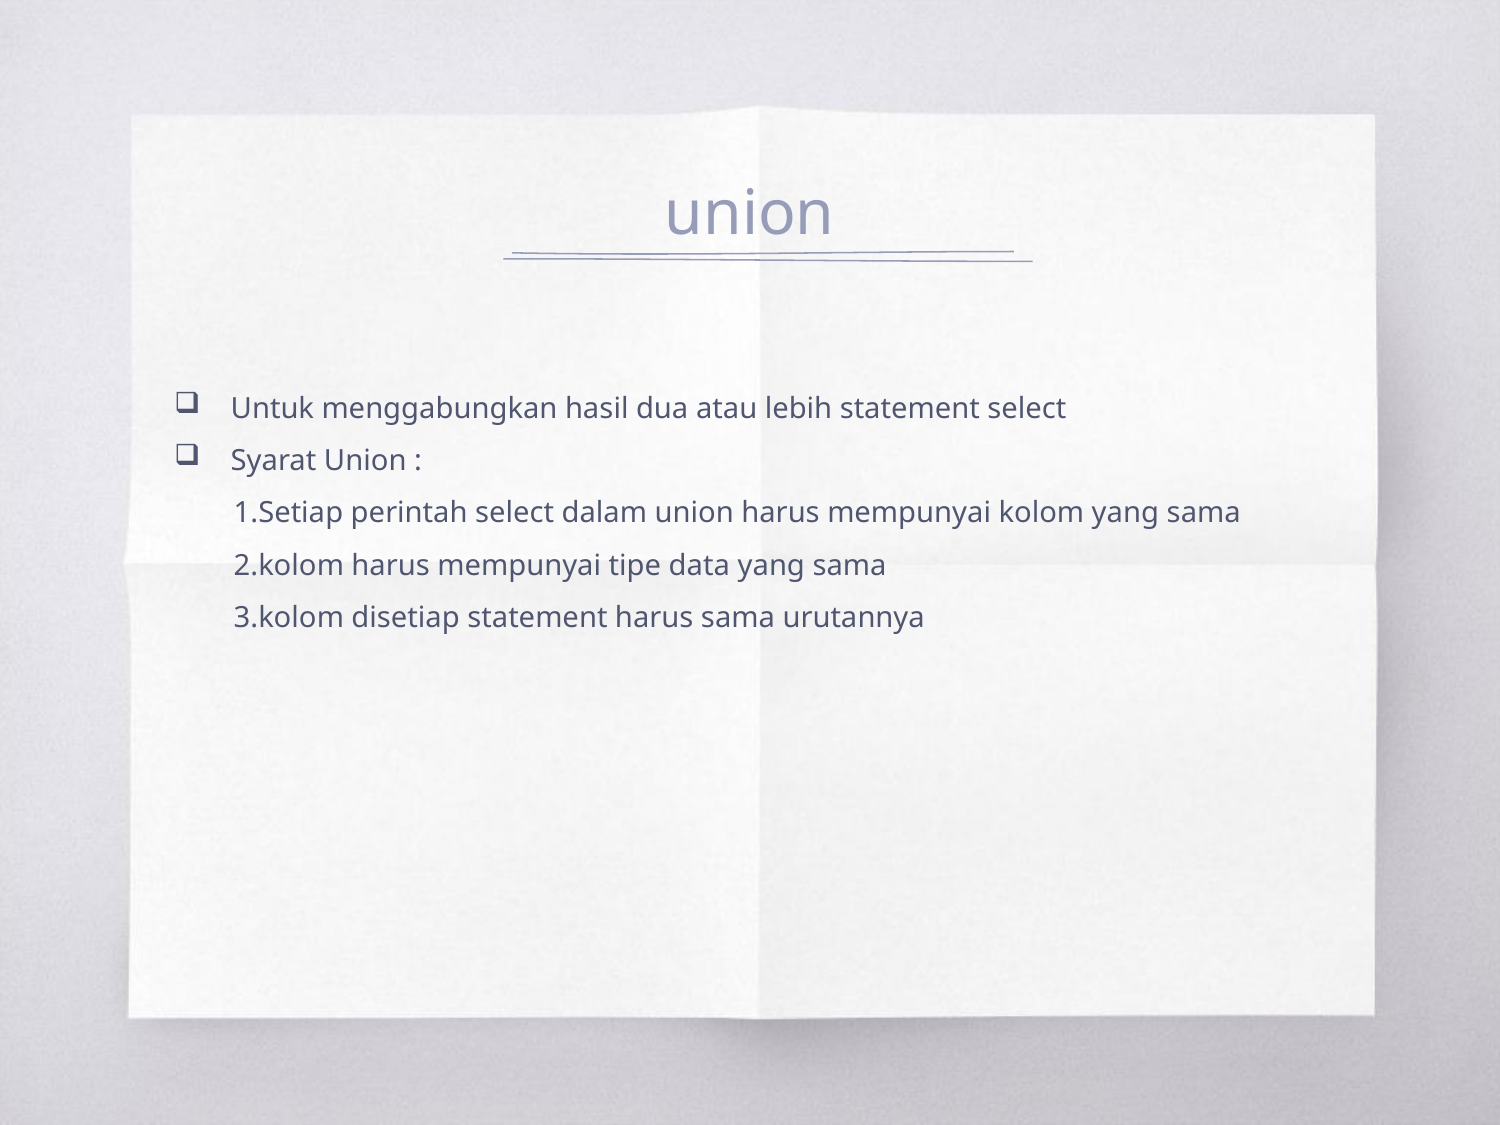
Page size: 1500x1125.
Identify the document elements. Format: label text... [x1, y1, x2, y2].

title union [168, 113, 1332, 263]
list Untuk menggabungkan hasil dua atau lebih statement select Syarat Union : Setiap perintah select dalam union harus mempunyai kolom yang sama kolom harus mempunyai tipe data yang sama kolom disetiap statement harus sama urutannya [159, 356, 1319, 610]
picture [0, 0, 1500, 1125]
